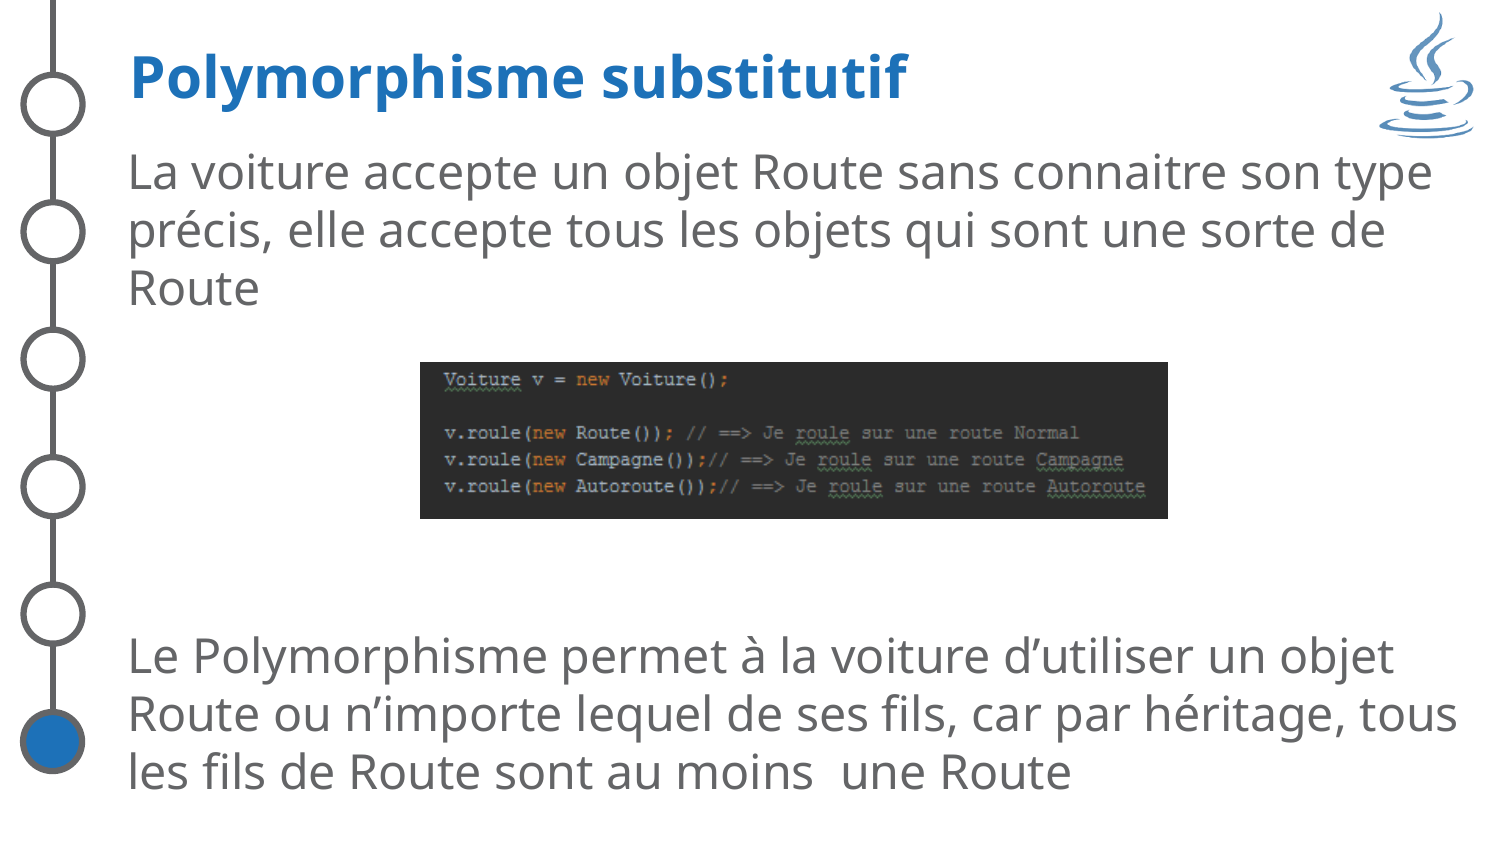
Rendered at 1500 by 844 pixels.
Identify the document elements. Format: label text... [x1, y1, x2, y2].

picture [1362, 11, 1492, 141]
picture [420, 362, 1168, 519]
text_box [22, 0, 83, 772]
text_box La voiture accepte un objet Route sans connaitre son type précis, elle accepte tous les objets qui sont une sorte de Route Le Polymorphisme permet à la voiture d’utiliser un objet Route ou n’importe lequel de ses fils, car par héritage, tous les fils de Route sont au moins une Route [112, 133, 1477, 812]
title Polymorphisme substitutif [129, 30, 1357, 120]
